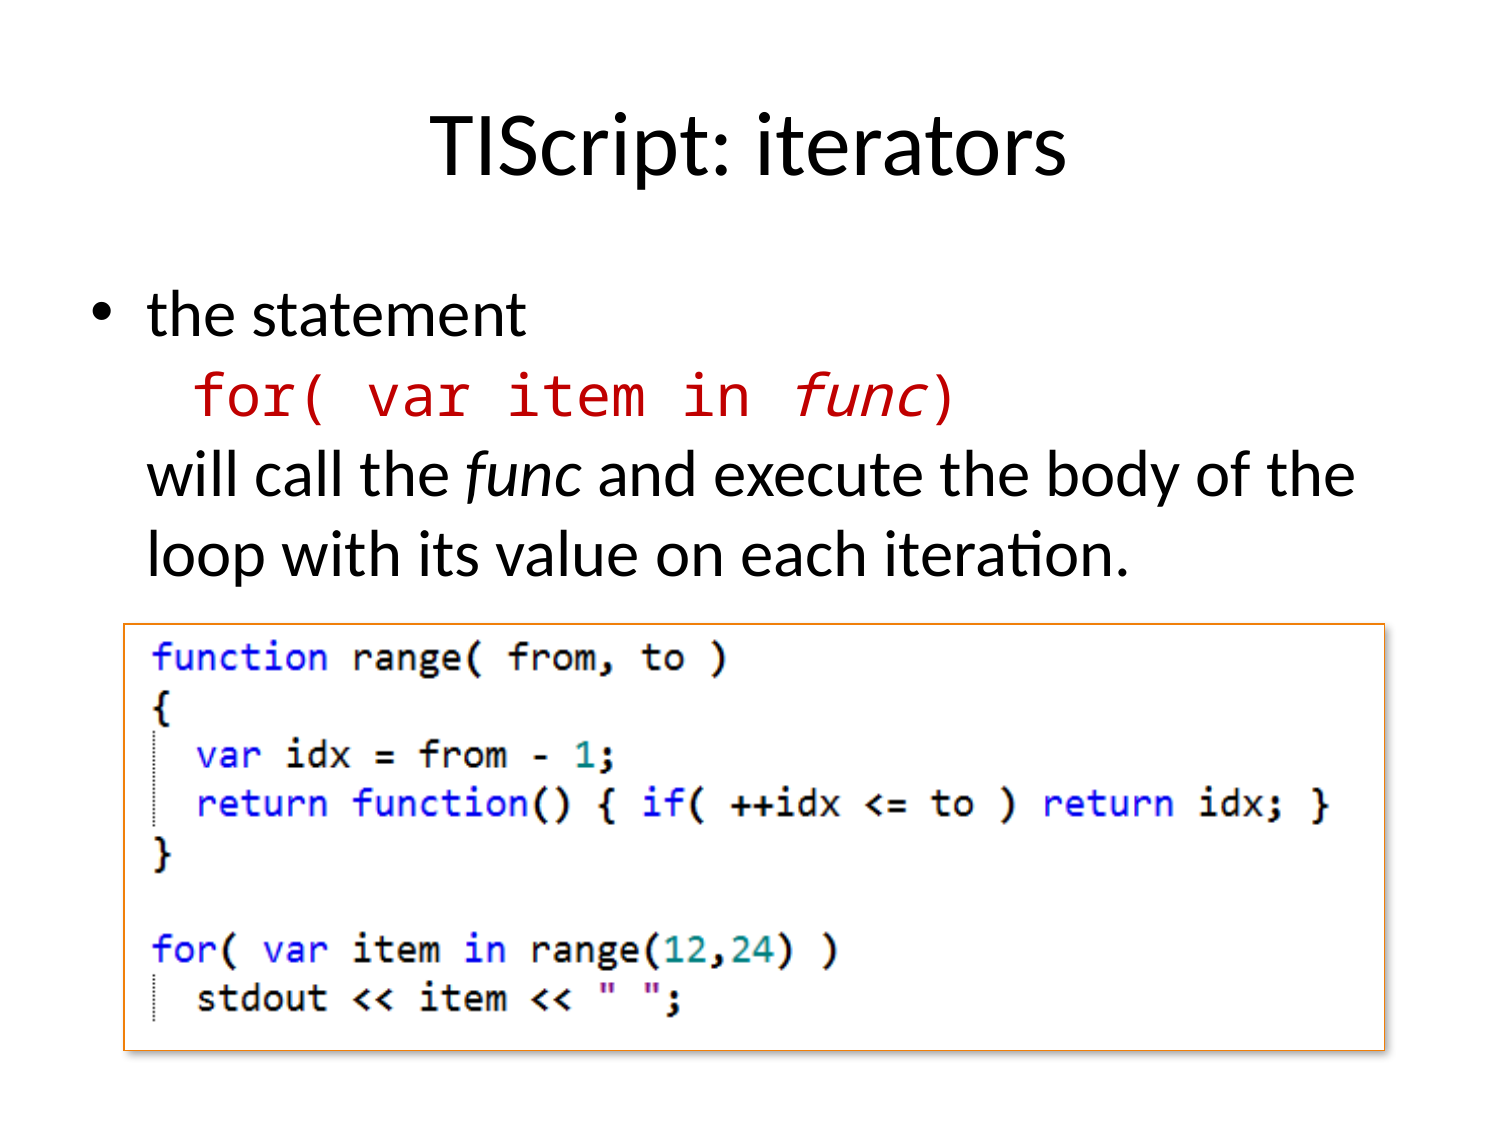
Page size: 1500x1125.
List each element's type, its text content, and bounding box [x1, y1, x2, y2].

picture [124, 624, 1384, 1051]
title TIScript: iterators [75, 45, 1425, 233]
list the statement for( var item in func) will call the func and execute the body of the loop with its value on each iteration. [75, 262, 1425, 1005]
